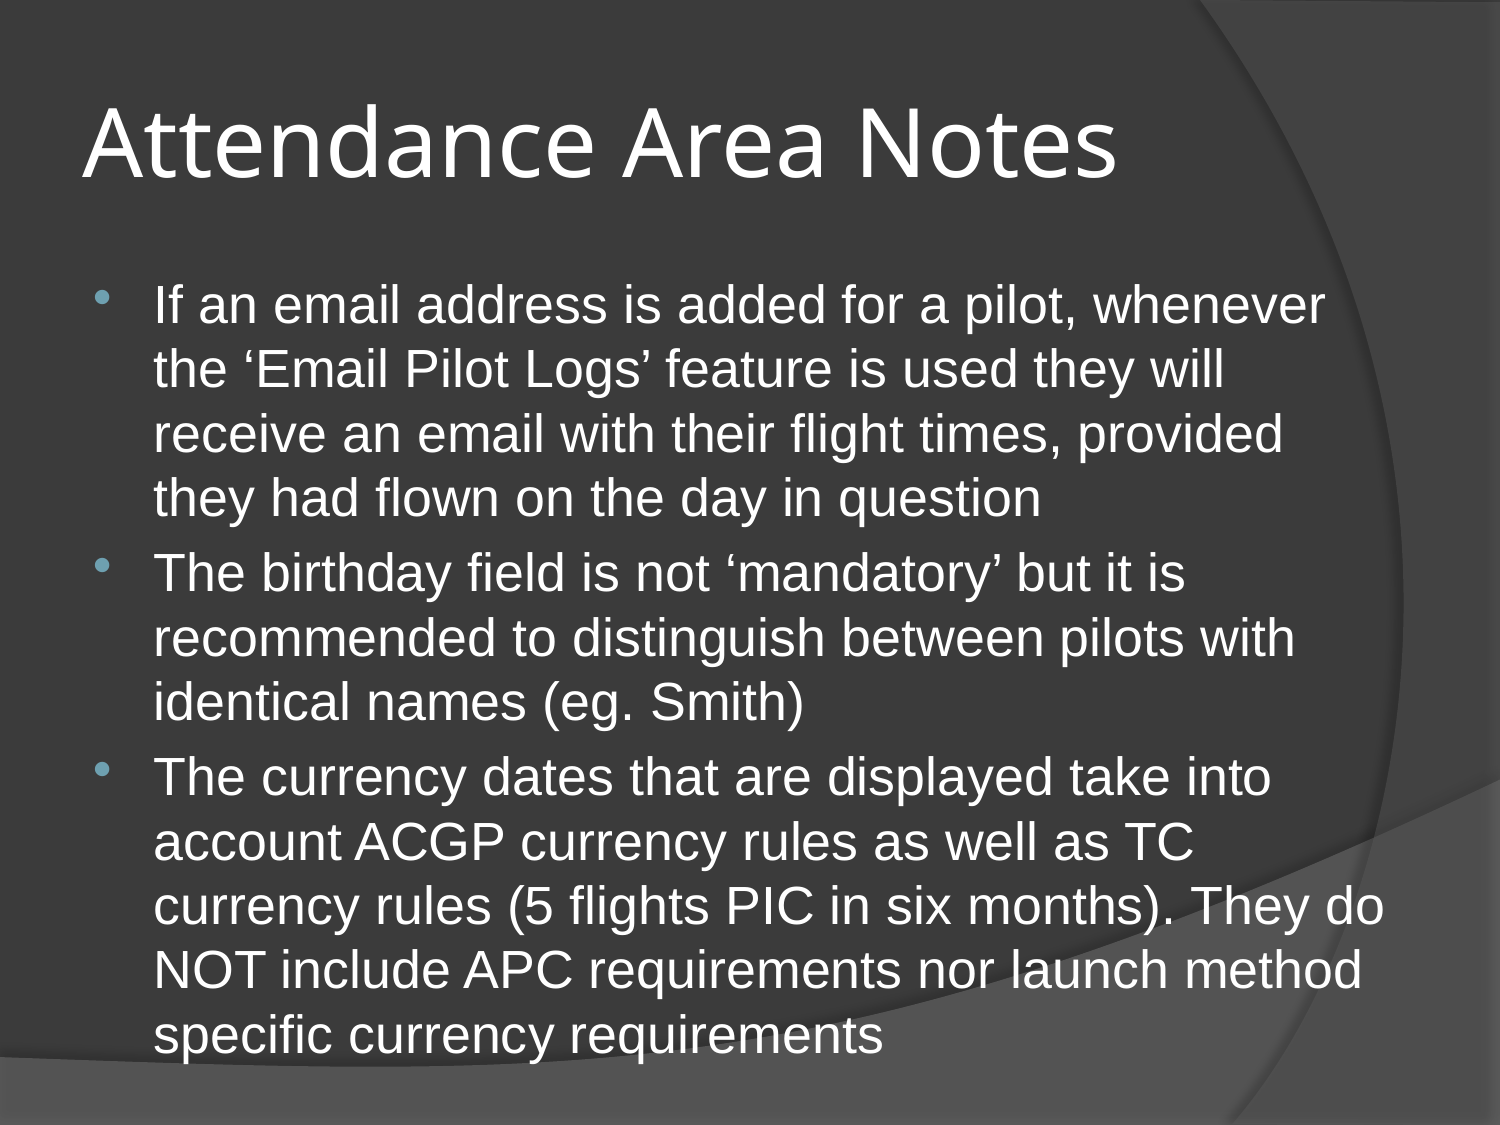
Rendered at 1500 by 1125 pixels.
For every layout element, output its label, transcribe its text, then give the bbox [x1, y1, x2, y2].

title Attendance Area Notes [75, 45, 1359, 233]
list If an email address is added for a pilot, whenever the ‘Email Pilot Logs’ feature is used they will receive an email with their flight times, provided they had flown on the day in question The birthday field is not ‘mandatory’ but it is recommended to distinguish between pilots with identical names (eg. Smith) The currency dates that are displayed take into account ACGP currency rules as well as TC currency rules (5 flights PIC in six months). They do NOT include APC requirements nor launch method specific currency requirements [75, 262, 1406, 1078]
